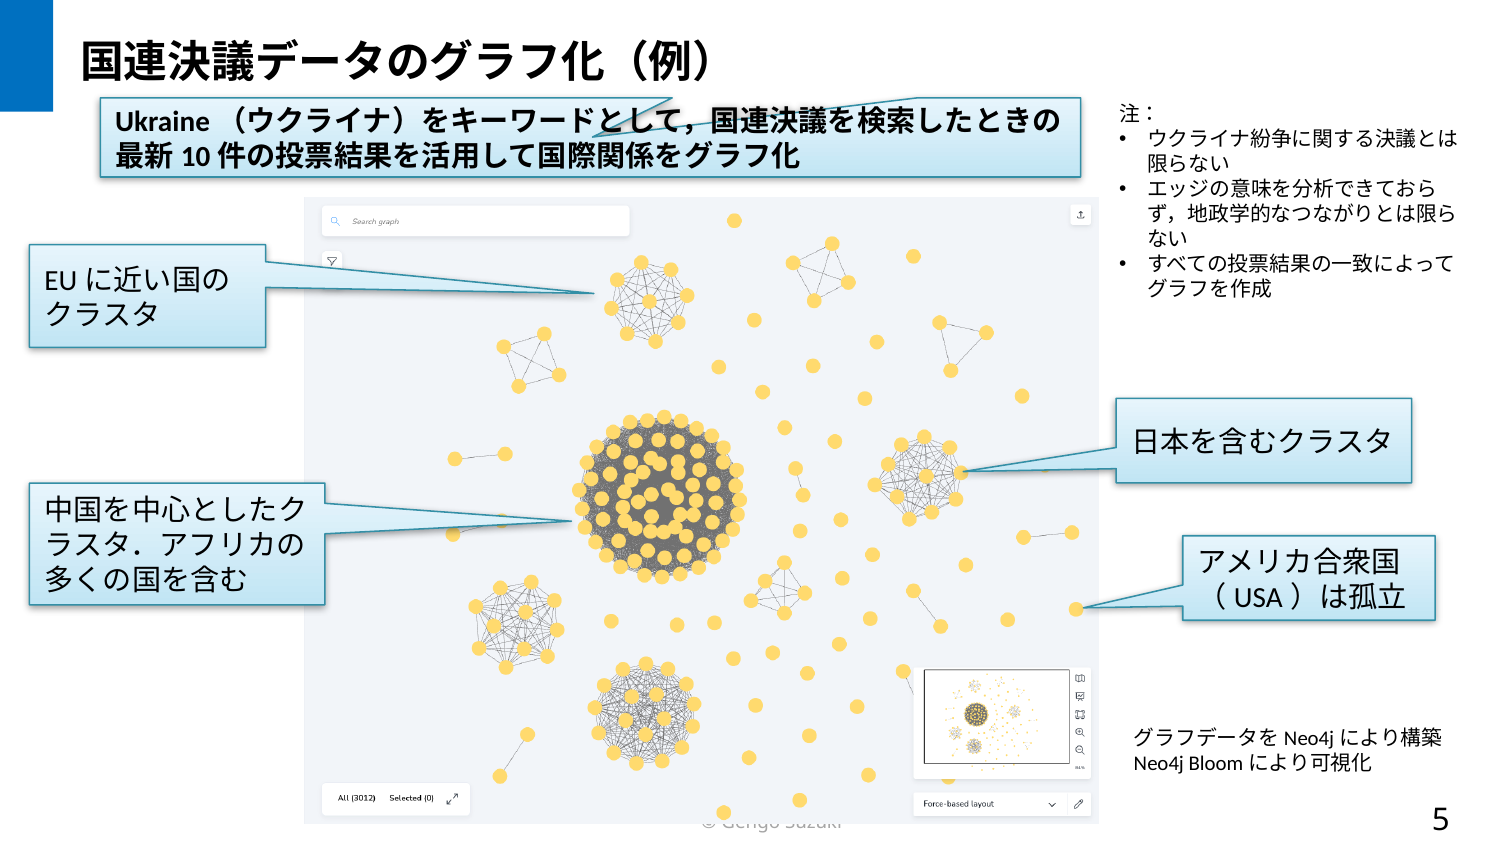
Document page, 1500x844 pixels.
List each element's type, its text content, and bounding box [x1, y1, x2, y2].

text_box 中国を中心としたクラスタ．アフリカの多くの国を含む [28, 482, 295, 606]
title 国連決議データのグラフ化（例） [64, 14, 1436, 94]
text_box 注： ウクライナ紛争に関する決議とは限らない エッジの意味を分析できておらず，地政学的なつながりとは限らない すべての投票結果の一致によってグラフを作成 [1104, 93, 1483, 308]
text_box 日本を含むクラスタ [1103, 397, 1413, 484]
text_box グラフデータをNeo4jにより構築 Neo4j Bloomにより可視化 [1119, 717, 1498, 783]
text_box Ukraine（ウクライナ）をキーワードとして，国連決議を検索したときの最新10件の投票結果を活用して国際関係をグラフ化 [99, 97, 1082, 178]
text_box EUに近い国のクラスタ [28, 243, 295, 349]
picture [300, 197, 1099, 825]
text_box アメリカ合衆国（USA）は孤立 [1103, 534, 1436, 622]
